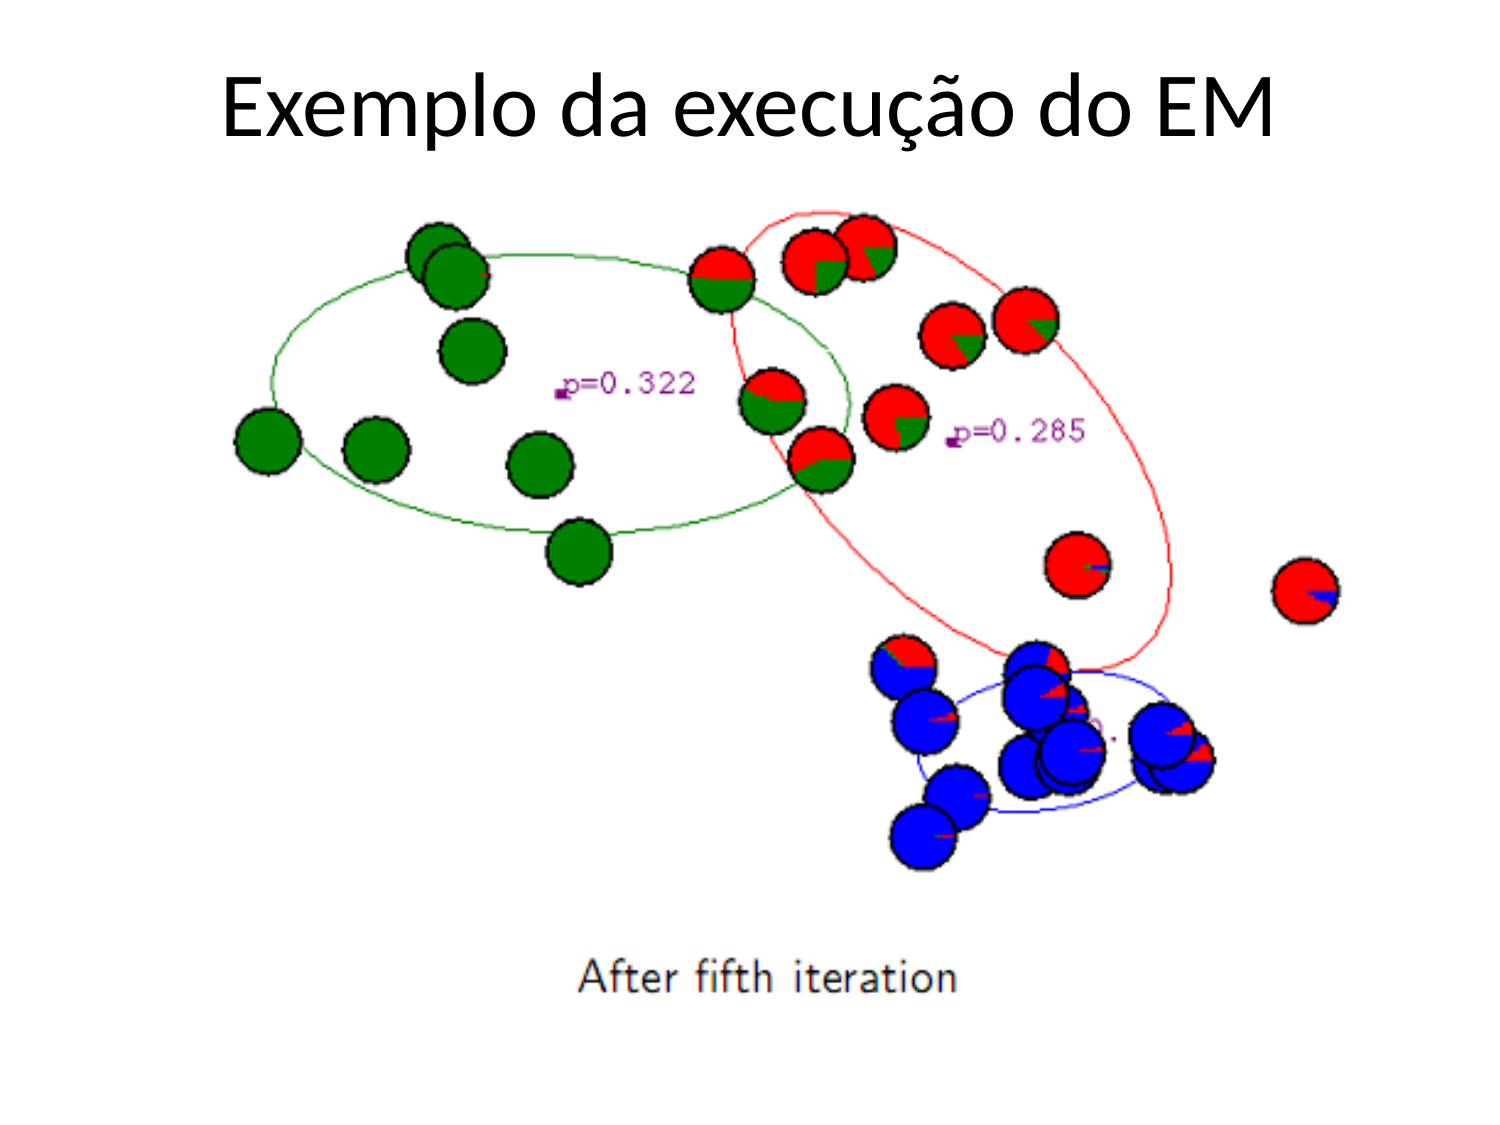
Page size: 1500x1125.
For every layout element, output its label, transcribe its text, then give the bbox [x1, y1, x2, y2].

picture [148, 176, 1352, 1020]
title Exemplo da execução do EM [112, 11, 1388, 188]
